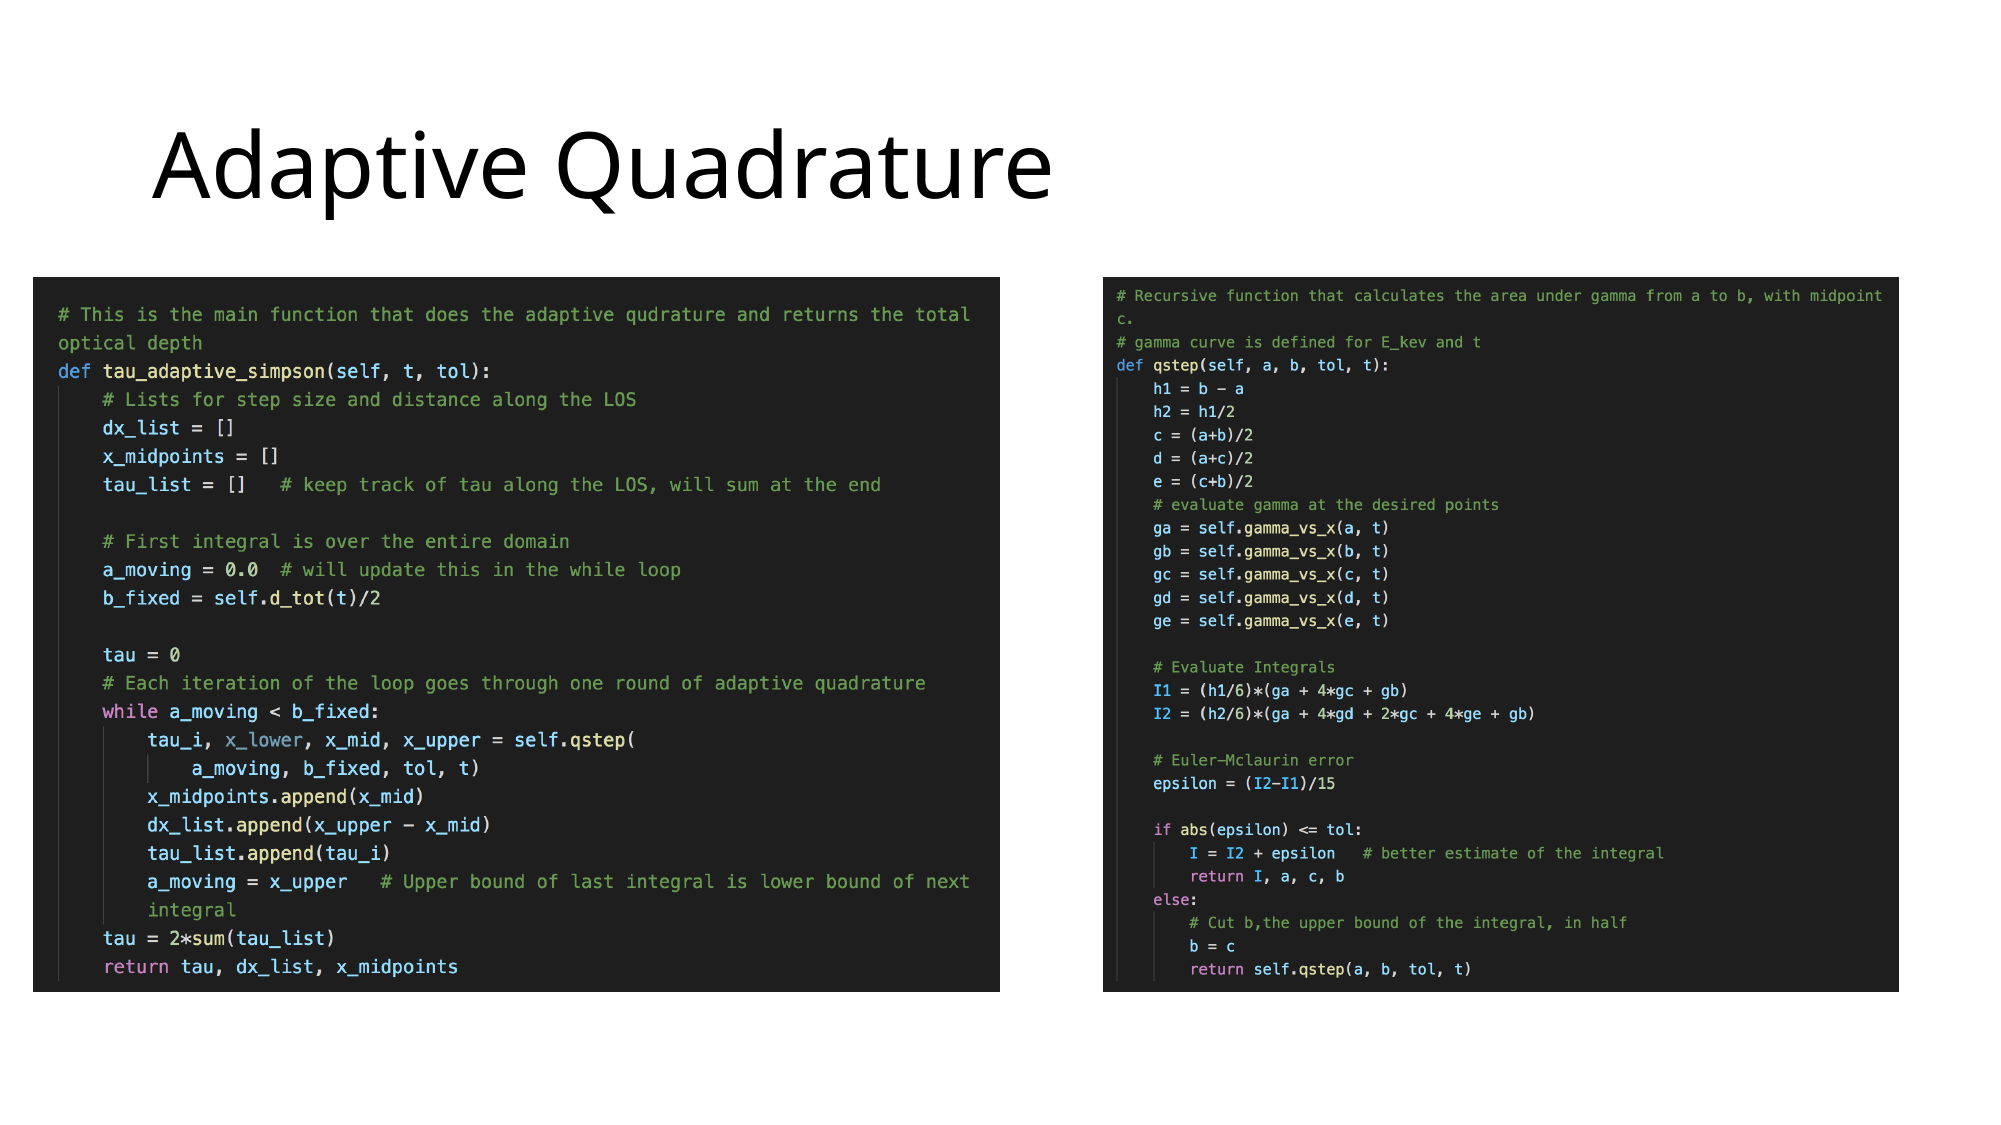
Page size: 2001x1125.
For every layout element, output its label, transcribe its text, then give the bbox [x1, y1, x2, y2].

title Adaptive Quadrature [137, 59, 1863, 278]
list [1103, 277, 1899, 992]
picture [33, 277, 1000, 992]
